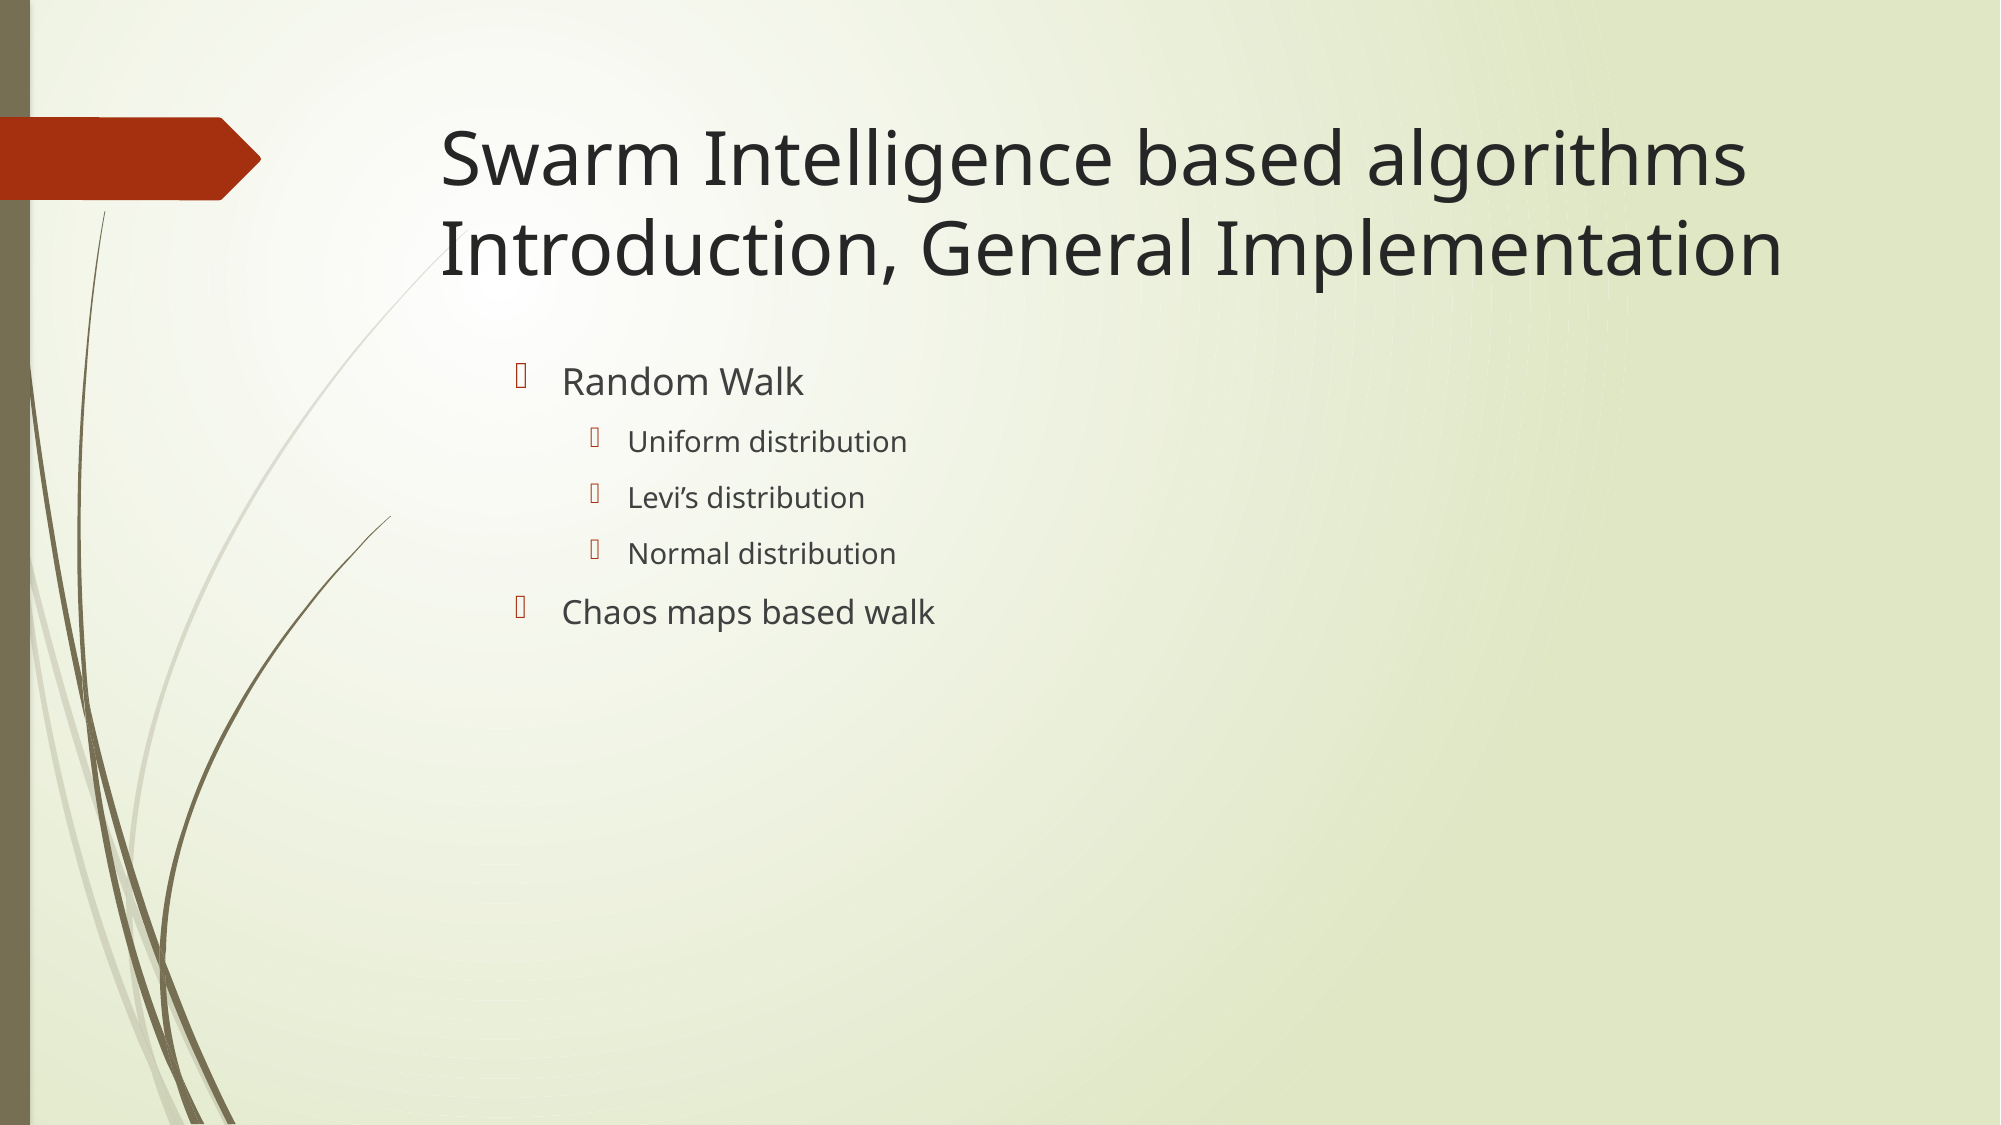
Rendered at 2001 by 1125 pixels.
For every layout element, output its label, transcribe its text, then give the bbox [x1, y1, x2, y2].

list Random Walk Uniform distribution Levi’s distribution Normal distribution Chaos maps based walk [424, 350, 1888, 970]
title Swarm Intelligence based algorithms Introduction, General Implementation [425, 102, 1888, 313]
